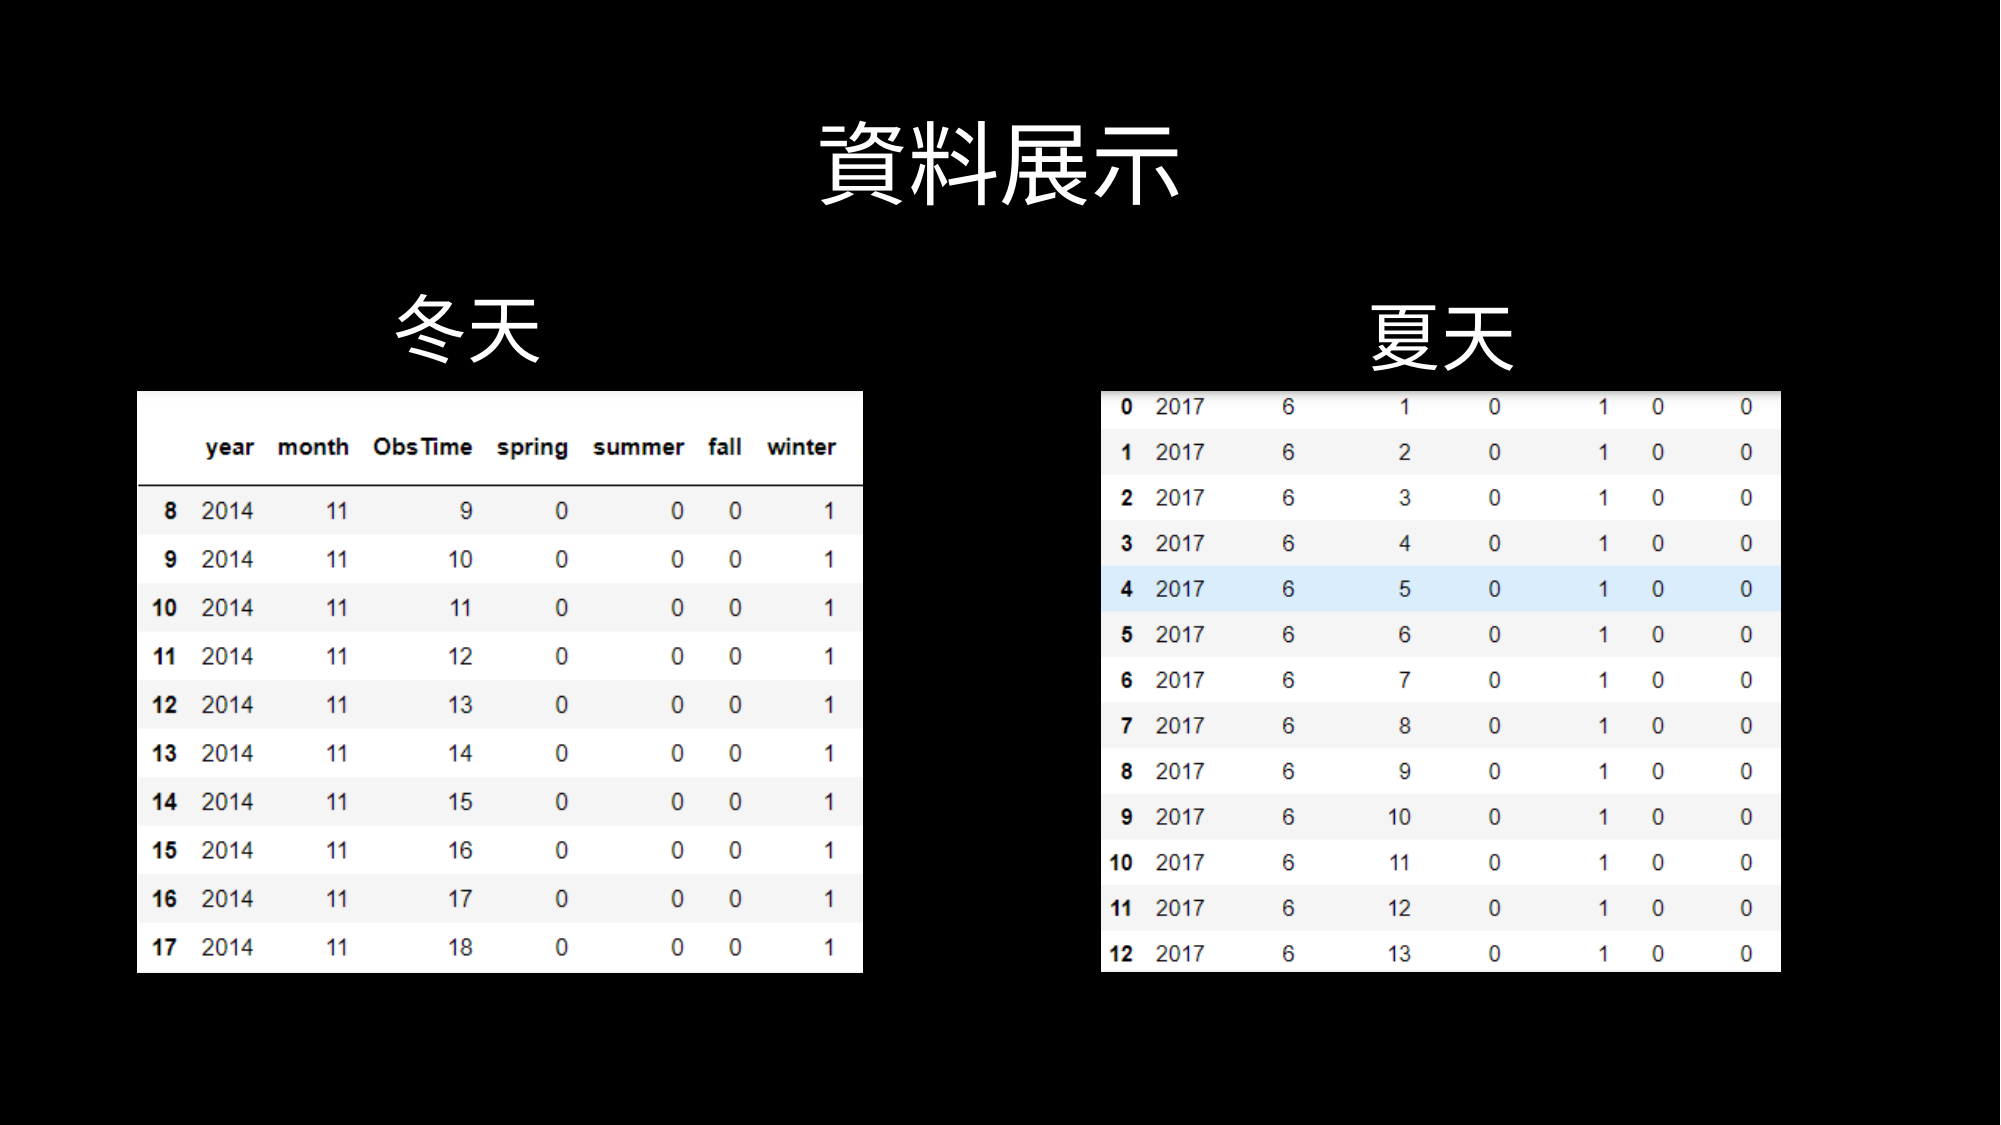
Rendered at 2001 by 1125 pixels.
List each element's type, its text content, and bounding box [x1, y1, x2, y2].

text_box 夏天 [1351, 282, 1532, 388]
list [137, 391, 863, 973]
title 資料展示 [137, 59, 1863, 278]
picture [1101, 391, 1781, 972]
text_box 冬天 [377, 275, 558, 381]
